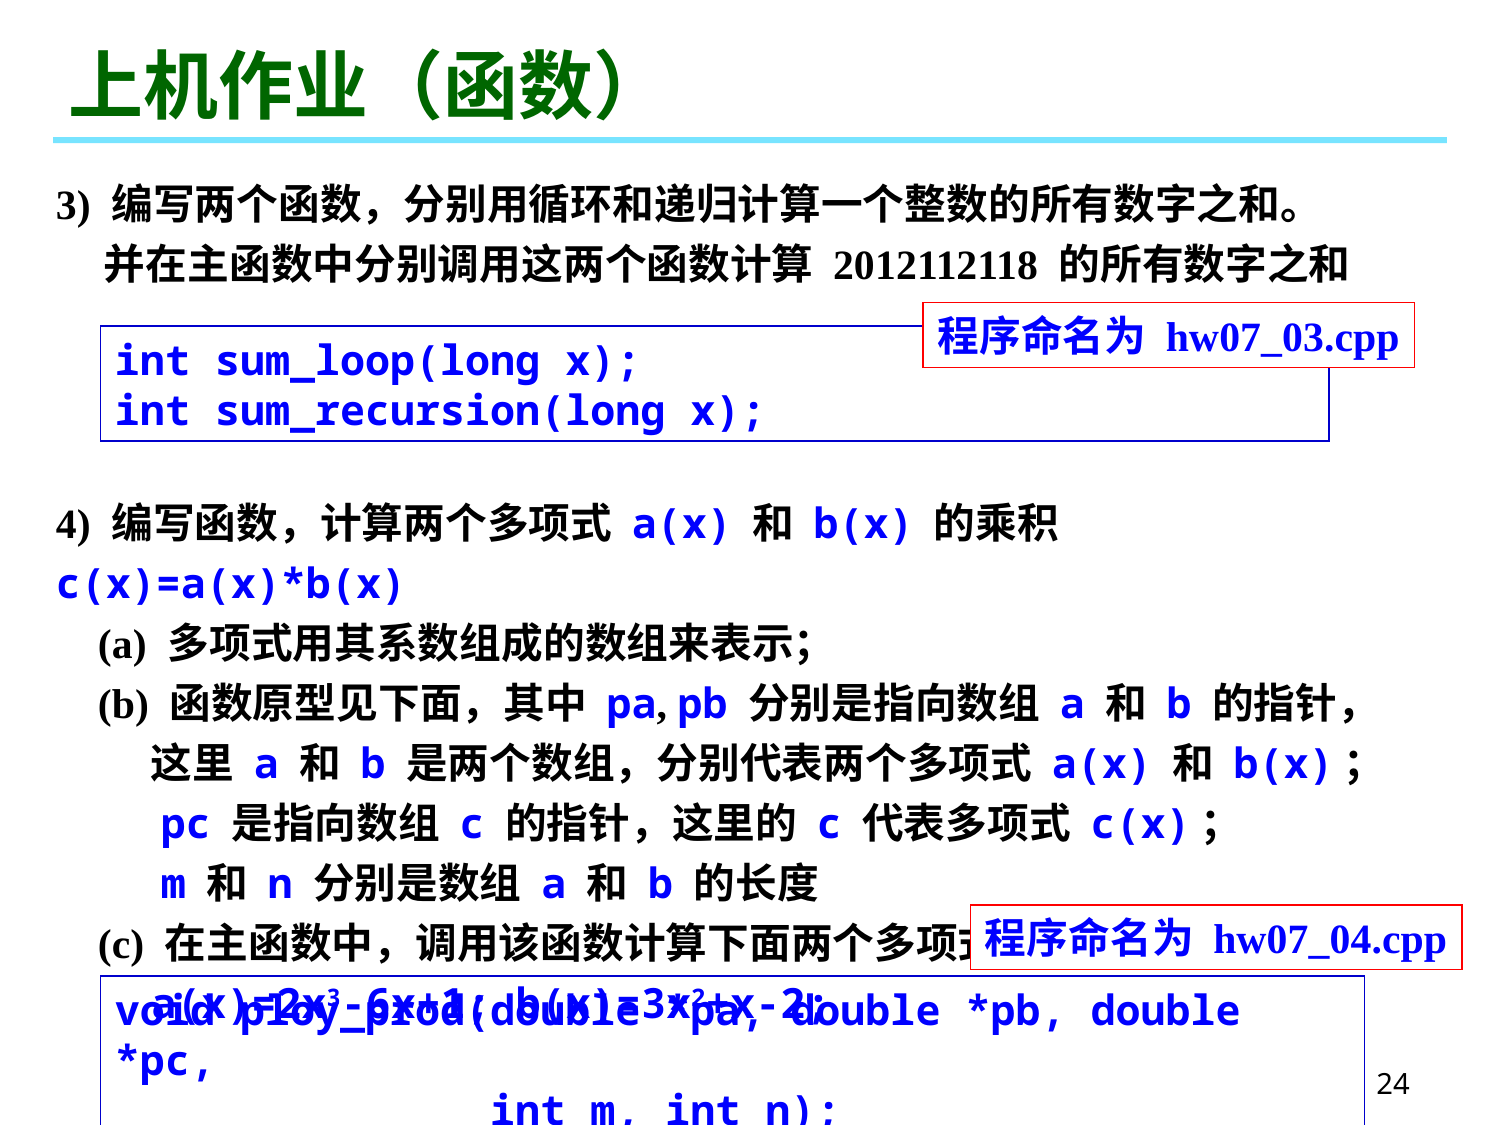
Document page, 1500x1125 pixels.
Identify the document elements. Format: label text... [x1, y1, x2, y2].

slide_number 24 [1365, 1037, 1425, 1113]
text_box 程序命名为 hw07_03.cpp [922, 302, 1415, 368]
text_box 4) 编写函数，计算两个多项式 a(x) 和 b(x) 的乘积 c(x)=a(x)*b(x) (a) 多项式用其系数组成的数组来表示； (b) 函数原型见下面，其中 pa, pb 分别是指向数组 a 和 b 的指针， 这里 a 和 b 是两个数组，分别代表两个多项式 a(x) 和 b(x)； pc 是指向数组 c 的指针，这里的 c 代表多项式 c(x)； m 和 n 分别是数组 a 和 b 的长度 (c) 在主函数中，调用该函数计算下面两个多项式的乘积： a(x)=2x3-6x+1; b(x)=3x2+x-2; [41, 479, 1435, 1035]
text_box void ploy_prod(double *pa, double *pb, double *pc, int m, int n); [100, 976, 1365, 1125]
text_box 3) 编写两个函数，分别用循环和递归计算一个整数的所有数字之和。 并在主函数中分别调用这两个函数计算 2012112118 的所有数字之和 [41, 160, 1435, 296]
text_box int sum_loop(long x); int sum_recursion(long x); [100, 326, 1329, 441]
text_box 程序命名为 hw07_04.cpp [970, 904, 1462, 970]
title 上机作业（函数） [53, 0, 1129, 137]
